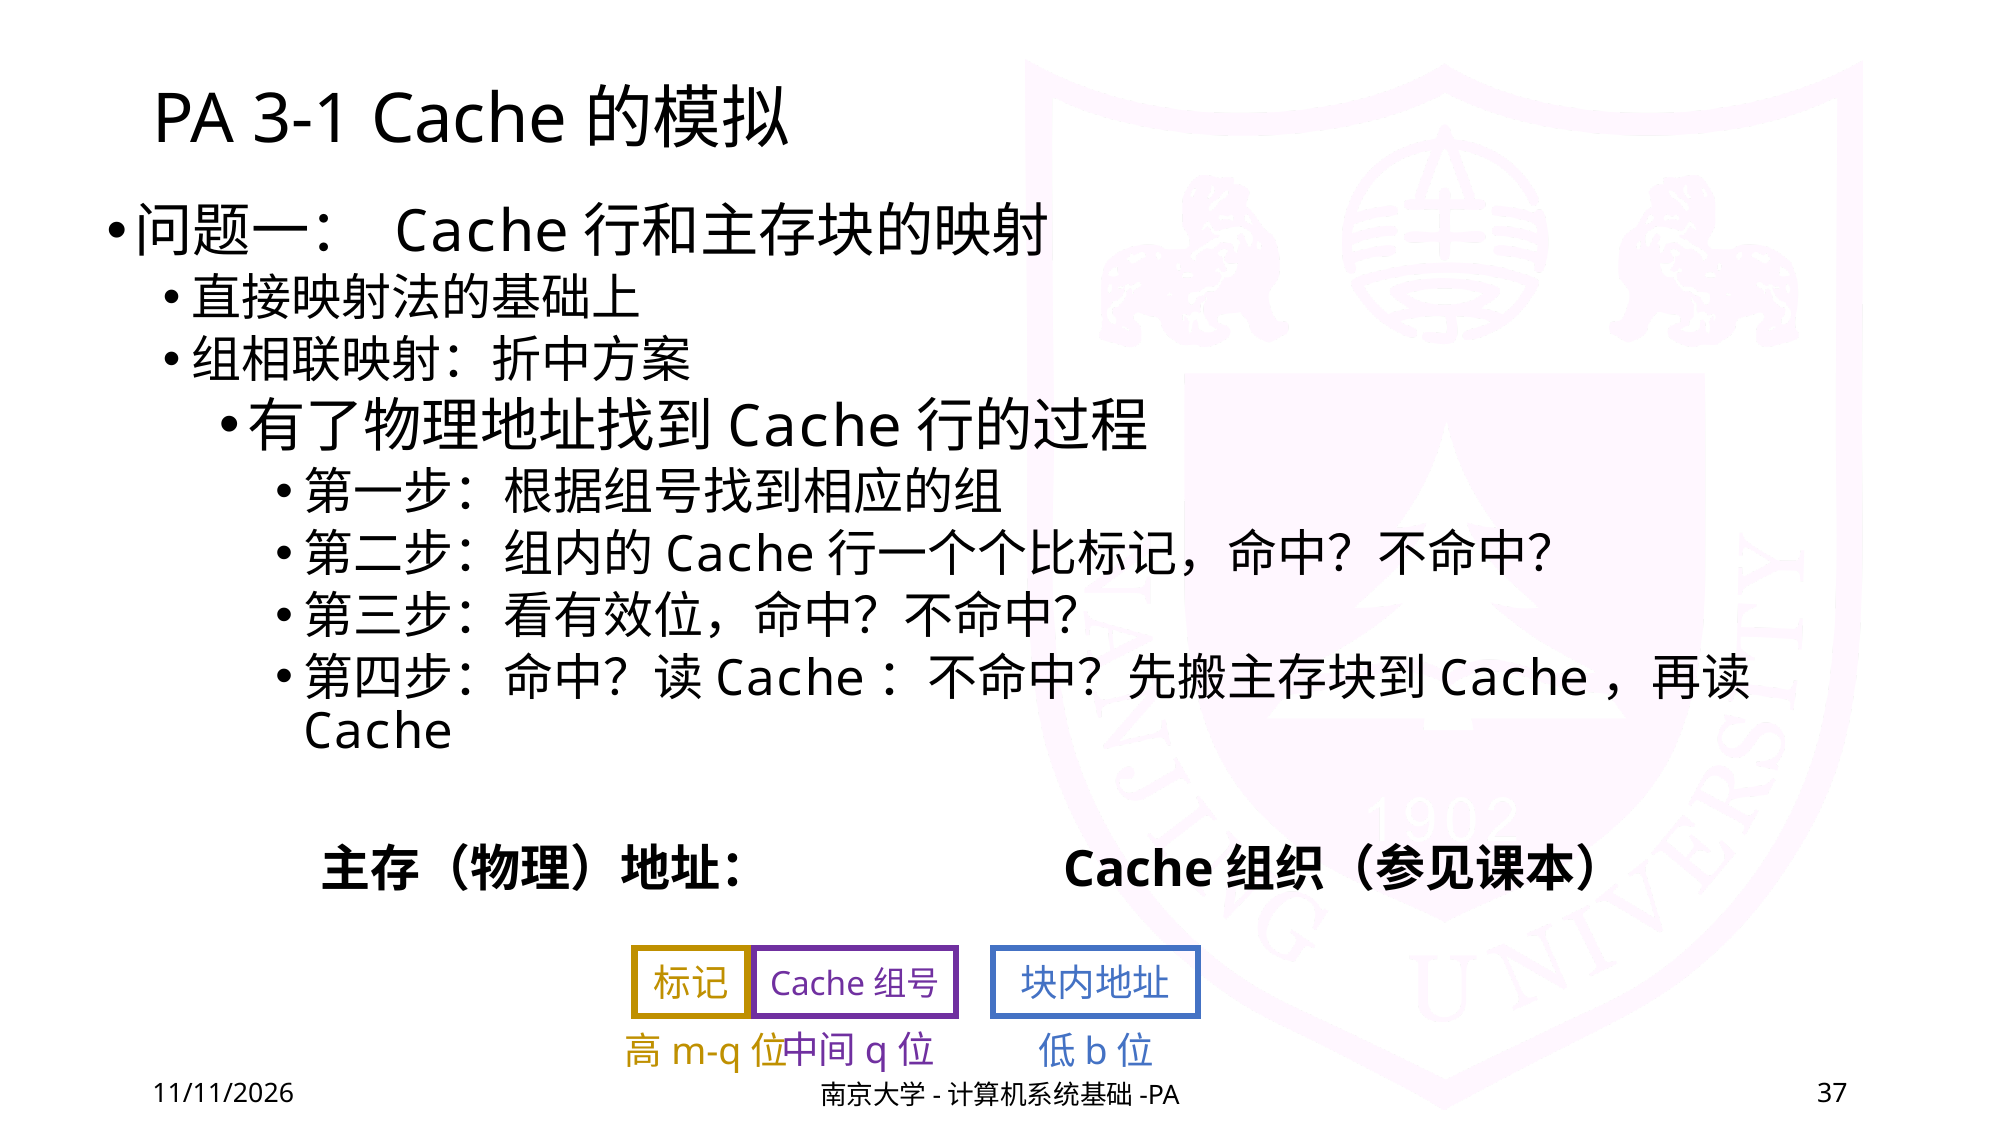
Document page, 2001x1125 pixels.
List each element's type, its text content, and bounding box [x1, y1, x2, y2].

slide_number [137, 1064, 588, 1125]
list 问题一： Cache行和主存块的映射 直接映射法的基础上 组相联映射：折中方案 有了物理地址找到Cache行的过程 第一步：根据组号找到相应的组 第二步：组内的Cache行一个个比标记，命中？不命中？ 第三步：看有效位，命中？不命中？ 第四步：命中？读Cache：不命中？先搬主存块到Cache，再读Cache [91, 193, 1884, 867]
text_box 标记 [633, 947, 748, 1017]
text_box Cache组号 [753, 947, 957, 1017]
text_box 中间q位 [766, 1018, 950, 1079]
slide_number 37 [1412, 1064, 1863, 1125]
title PA 3-1 Cache的模拟 [137, 59, 1863, 181]
text_box 高m-q位 [610, 1019, 766, 1079]
text_box 低b位 [1023, 1019, 1169, 1079]
text_box Cache组织（参见课本） [980, 829, 1641, 904]
footer 南京大学-计算机系统基础-PA [662, 1064, 1338, 1125]
text_box 块内地址 [992, 947, 1199, 1017]
text_box 主存（物理）地址： [252, 829, 785, 904]
